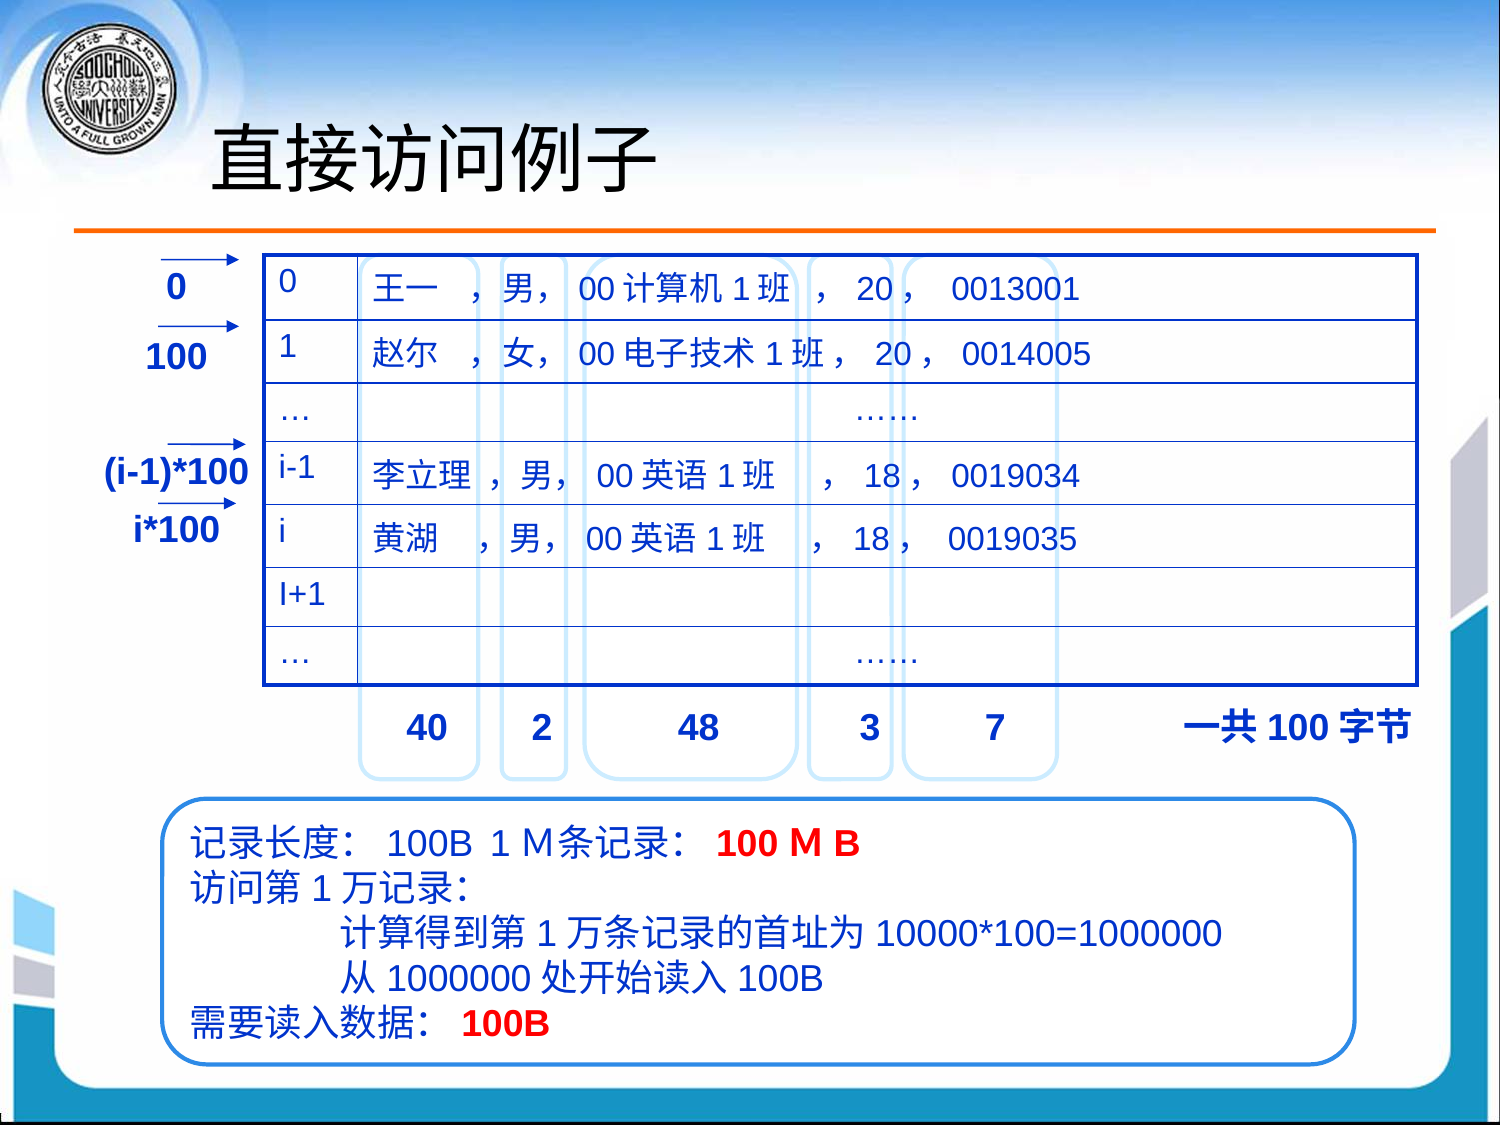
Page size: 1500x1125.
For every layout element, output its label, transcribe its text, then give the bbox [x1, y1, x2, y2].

text_box [167, 438, 246, 451]
table_cell …… [358, 627, 1415, 683]
text_box [357, 756, 481, 782]
table_cell i-1 [266, 442, 357, 504]
title 直接访问例子 [194, 108, 1285, 206]
table_cell 李立理 ，男，00英语1班 ，18，0019034 [358, 442, 1415, 504]
text_box 40 2 48 3 7 一共100字节 [265, 696, 1459, 756]
table_header 王一 ，男，00计算机1班 ，20， 0013001 [358, 257, 1415, 319]
text_box [499, 687, 569, 696]
picture [0, 0, 1500, 1125]
table_cell 赵尔 ，女，00电子技术1班 ，20，0014005 [358, 321, 1415, 382]
text_box [806, 756, 894, 782]
text_box [160, 253, 240, 266]
table_cell [358, 568, 1415, 626]
text_box [357, 687, 481, 696]
table_cell 1 [266, 321, 357, 382]
table_cell i [266, 505, 357, 567]
text_box [499, 756, 569, 782]
table_cell 黄湖 ，男，00英语1班 ，18， 0019035 [358, 505, 1415, 567]
text_box 0 100 (i-1)*100 i*100 [60, 254, 262, 557]
text_box [158, 320, 240, 333]
text_box [901, 756, 1059, 782]
text_box [582, 687, 800, 696]
text_box [901, 687, 1060, 696]
text_box [584, 756, 798, 782]
text_box [806, 687, 894, 696]
table_cell I+1 [266, 568, 357, 626]
table_cell … [266, 384, 357, 441]
text_box [158, 497, 237, 510]
table_header 0 [266, 257, 357, 319]
table_cell … [266, 627, 357, 683]
text_box 记录长度：100B 1Ｍ条记录：100ＭB 访问第1万记录： 计算得到第1万条记录的首址为10000*100=1000000 从1000000处开始读入100B 需要读入数据：100B [160, 796, 1357, 1067]
table_cell …… [358, 384, 1415, 441]
